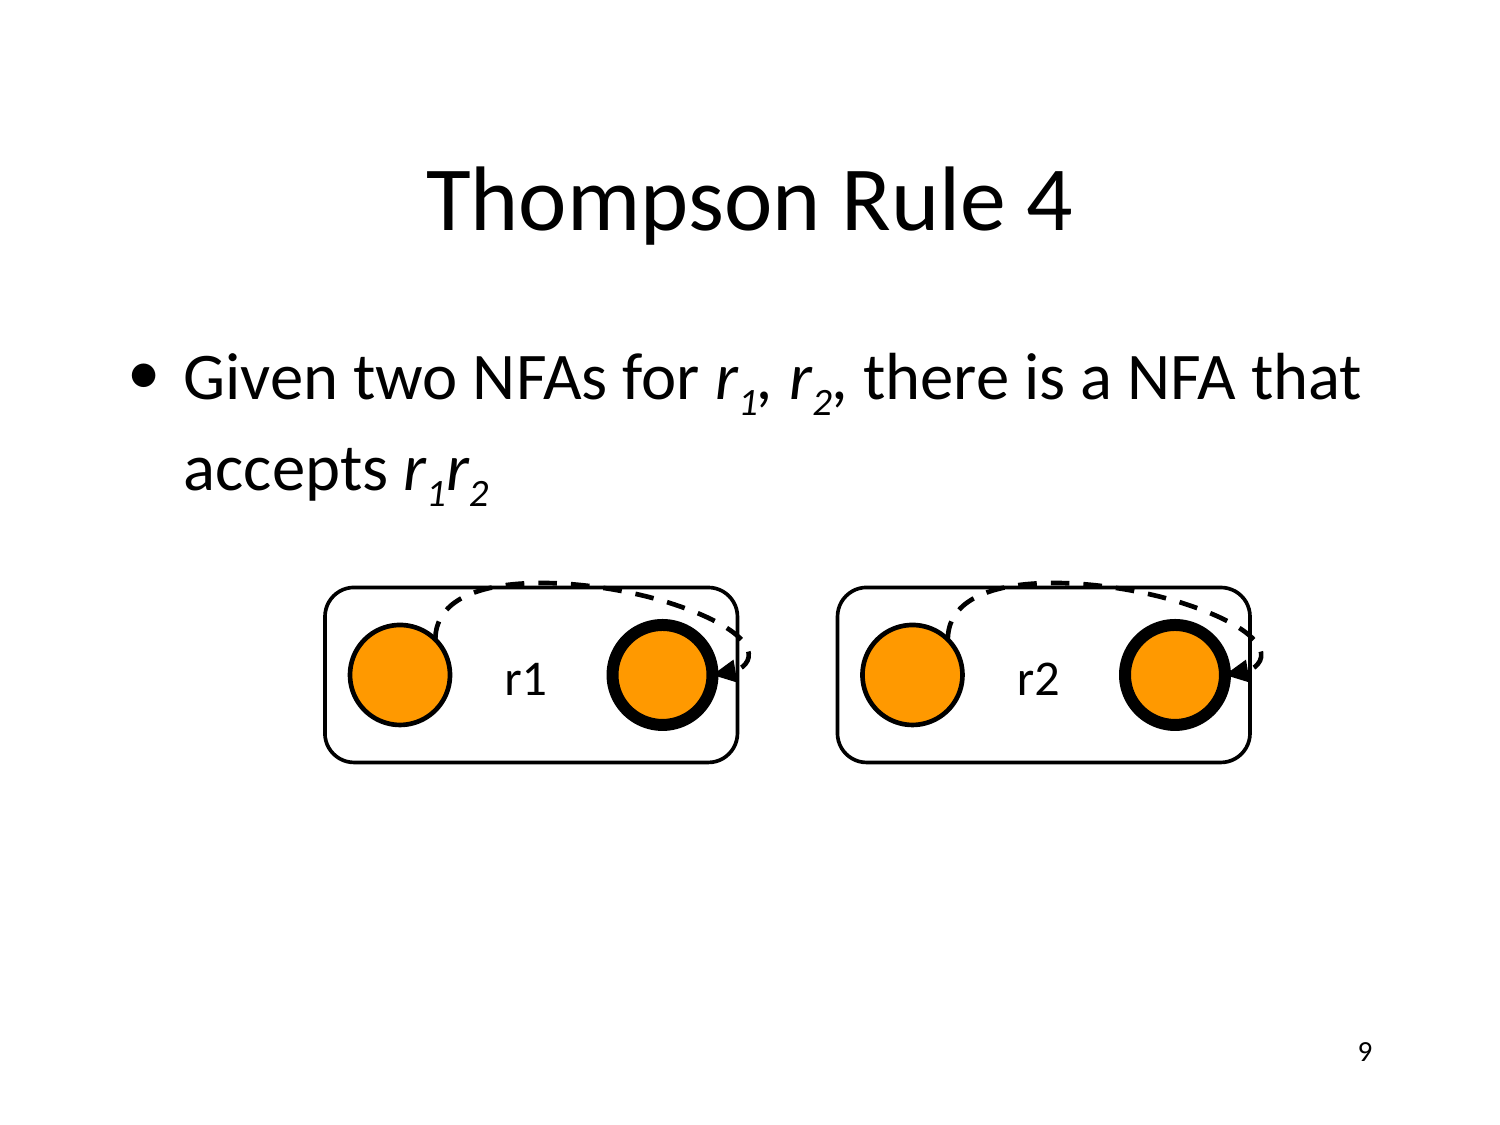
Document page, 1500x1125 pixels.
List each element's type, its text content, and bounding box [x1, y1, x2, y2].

title Thompson Rule 4 [112, 99, 1388, 288]
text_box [324, 587, 1251, 763]
list Given two NFAs for r1, r2, there is a NFA that accepts r1r2 [112, 324, 1388, 544]
slide_number 9 [1074, 1025, 1388, 1100]
